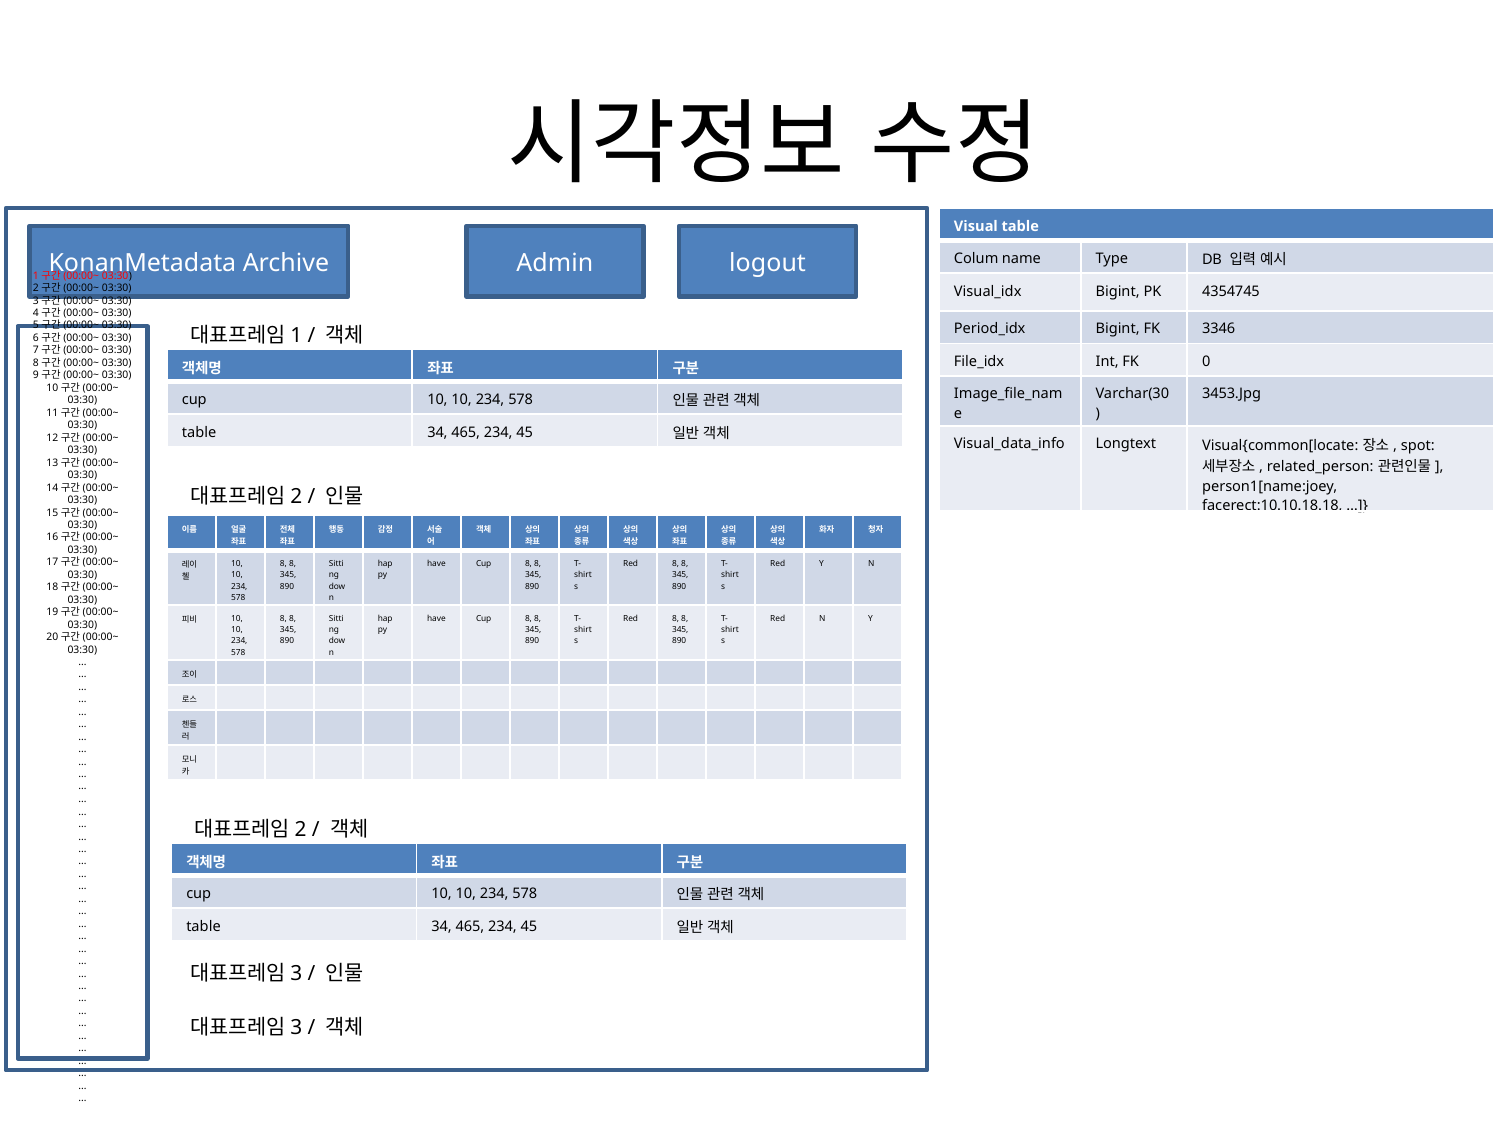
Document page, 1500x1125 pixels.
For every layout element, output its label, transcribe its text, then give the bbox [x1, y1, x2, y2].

table_cell 10, 10, 234, 578 [413, 384, 657, 413]
table_cell Bigint, FK [1082, 312, 1186, 343]
table_cell [413, 661, 460, 684]
table_cell [413, 711, 460, 744]
table_header 구분 [658, 350, 902, 379]
table_cell [364, 661, 411, 684]
table_cell Cup [462, 553, 509, 604]
table_cell [560, 711, 607, 744]
table_header 상의색상 [609, 516, 656, 548]
table_cell [658, 686, 705, 709]
table_cell [266, 661, 313, 684]
text_box 대표프레임3 / 인물 [175, 952, 379, 993]
table_cell 8, 8, 345, 890 [266, 606, 313, 659]
table_cell 34, 465, 234, 45 [413, 415, 657, 446]
text_box 대표프레임3 / 객체 [175, 1006, 379, 1047]
table_header 얼굴좌표 [217, 516, 264, 548]
table_cell 인물 관련 객체 [658, 384, 902, 413]
table_cell [266, 686, 313, 709]
table_cell 8, 8, 345, 890 [266, 553, 313, 604]
table_cell 첸들러 [168, 711, 215, 744]
table_cell Y [854, 606, 901, 659]
table_cell N [805, 606, 852, 659]
table_cell [707, 711, 754, 744]
table_cell 34, 465, 234, 45 [417, 909, 661, 940]
table_cell 4354745 [1188, 274, 1493, 310]
table_cell [462, 661, 509, 684]
table_header 감정 [364, 516, 411, 548]
table_header 상의색상 [756, 516, 803, 548]
table_cell [805, 661, 852, 684]
table_cell [364, 711, 411, 744]
table_cell [756, 746, 803, 779]
table_cell [217, 746, 264, 779]
table_cell Visual_data_info [940, 427, 1080, 510]
table_header 구분 [663, 844, 906, 873]
table_cell 3346 [1188, 312, 1493, 343]
table_cell cup [172, 878, 416, 907]
table_cell [266, 746, 313, 779]
table_cell [805, 686, 852, 709]
table_header 상의종류 [707, 516, 754, 548]
text_box logout [677, 224, 858, 299]
table_cell Int, FK [1082, 344, 1186, 375]
table_cell [854, 686, 901, 709]
table_cell Red [609, 606, 656, 659]
table_cell [609, 746, 656, 779]
table_cell 10, 10, 234, 578 [417, 878, 661, 907]
table_cell Sitting down [315, 553, 362, 604]
table_cell 10, 10, 234, 578 [217, 553, 264, 604]
table_cell have [413, 606, 460, 659]
table_header 상의좌표 [511, 516, 558, 548]
table_cell Type [1082, 243, 1186, 272]
table_cell 10, 10, 234, 578 [217, 606, 264, 659]
table_header 객체명 [168, 350, 411, 379]
table_cell [217, 711, 264, 744]
table_cell Colum name [940, 243, 1080, 272]
table_cell [315, 661, 362, 684]
table_cell [854, 661, 901, 684]
table_cell 피비 [168, 606, 215, 659]
table_cell [707, 661, 754, 684]
table_cell [462, 746, 509, 779]
text_box KonanMetadata Archive [27, 224, 350, 299]
table_cell [560, 686, 607, 709]
table_cell Longtext [1082, 427, 1186, 510]
table_cell Red [756, 606, 803, 659]
table_cell 0 [1188, 344, 1493, 375]
table_cell 로스 [168, 686, 215, 709]
table_cell [756, 661, 803, 684]
title 시각정보 수정 [75, 45, 1425, 233]
table_cell 3453.Jpg [1188, 377, 1493, 425]
table_cell 인물 관련 객체 [663, 878, 906, 907]
table_header 좌표 [413, 350, 657, 379]
table_cell [413, 686, 460, 709]
table_cell 8, 8, 345, 890 [511, 606, 558, 659]
table_cell File_idx [940, 344, 1080, 375]
table_cell 8, 8, 345, 890 [658, 553, 705, 604]
table_cell [658, 661, 705, 684]
table_cell Visual{common[locate:장소, spot:세부장소, related_person:관련인물], person1[name:joey, facerect:10.10.18.18, …]} [1188, 427, 1493, 510]
table_cell Y [805, 553, 852, 604]
table_cell Period_idx [940, 312, 1080, 343]
table_header Visual table [940, 209, 1493, 238]
table_cell [364, 746, 411, 779]
table_cell 8, 8, 345, 890 [658, 606, 705, 659]
table_header 상의종류 [560, 516, 607, 548]
table_cell [560, 661, 607, 684]
table_cell Visual_idx [940, 274, 1080, 310]
table_cell table [172, 909, 416, 940]
table_cell [315, 686, 362, 709]
table_cell [756, 711, 803, 744]
table_cell 조이 [168, 661, 215, 684]
table_cell happy [364, 553, 411, 604]
text_box 1구간(00:00~ 03:30) 2구간(00:00~ 03:30) 3구간(00:00~ 03:30) 4구간(00:00~ 03:30) 5구간(00:00~ 03:30) 6구간(00:00~ 03:30) 7구간(00:00~ 03:30) 8구간(00:00~ 03:30) 9구간(00:00~ 03:30) 10구간(00:00~ 03:30) 11구간(00:00~ 03:30) 12구간(00:00~ 03:30) 13구간(00:00~ 03:30) 14구간(00:00~ 03:30) 15구간(00:00~ 03:30) 16구간(00:00~ 03:30) 17구간(00:00~ 03:30) 18구간(00:00~ 03:30) 19구간(00:00~ 03:30) 20구간(00:00~ 03:30) … … … … … … … … … … … … … … … … … … … … … … … … … … … … … … … … … … … … [16, 324, 150, 1061]
table_cell 레이첼 [168, 553, 215, 604]
table_cell [217, 661, 264, 684]
table_header 좌표 [417, 844, 661, 873]
table_header 객체 [462, 516, 509, 548]
table_cell [609, 686, 656, 709]
table_cell [854, 711, 901, 744]
table_cell Red [756, 553, 803, 604]
table_cell Image_file_name [940, 377, 1080, 425]
table_header 상의좌표 [658, 516, 705, 548]
table_cell have [413, 553, 460, 604]
text_box 대표프레임1 / 객체 [175, 314, 379, 355]
table_cell Varchar(30) [1082, 377, 1186, 425]
table_cell [609, 661, 656, 684]
table_cell [511, 746, 558, 779]
table_cell [315, 711, 362, 744]
table_cell [854, 746, 901, 779]
table_header 이름 [168, 516, 215, 548]
table_cell happy [364, 606, 411, 659]
table_cell [609, 711, 656, 744]
table_cell Red [609, 553, 656, 604]
table_cell cup [168, 384, 411, 413]
text_box [4, 206, 929, 1072]
table_cell [511, 661, 558, 684]
table_cell [315, 746, 362, 779]
table_cell 일반 객체 [663, 909, 906, 940]
table_cell Cup [462, 606, 509, 659]
table_header 행동 [315, 516, 362, 548]
table_cell [756, 686, 803, 709]
text_box Admin [464, 224, 646, 299]
table_cell 모니카 [168, 746, 215, 779]
table_cell [805, 711, 852, 744]
text_box 대표프레임2 / 인물 [175, 474, 379, 514]
table_header 화자 [805, 516, 852, 548]
table_header 청자 [854, 516, 901, 548]
table_cell [462, 686, 509, 709]
table_header 객체명 [172, 844, 416, 873]
table_cell [266, 711, 313, 744]
table_cell 8, 8, 345, 890 [511, 553, 558, 604]
table_cell [658, 711, 705, 744]
table_header 전체좌표 [266, 516, 313, 548]
table_cell [217, 686, 264, 709]
table_header 서술어 [413, 516, 460, 548]
table_cell [413, 746, 460, 779]
table_cell [560, 746, 607, 779]
table_cell [805, 746, 852, 779]
table_cell [364, 686, 411, 709]
table_cell T-shirts [707, 606, 754, 659]
table_cell Sitting down [315, 606, 362, 659]
table_cell N [854, 553, 901, 604]
table_cell T-shirts [560, 606, 607, 659]
table_cell [707, 686, 754, 709]
table_cell Bigint, PK [1082, 274, 1186, 310]
table_cell 일반 객체 [658, 415, 902, 446]
text_box 대표프레임2 / 객체 [179, 808, 384, 849]
table_cell DB 입력 예시 [1188, 243, 1493, 272]
table_cell [511, 711, 558, 744]
table_cell T-shirts [707, 553, 754, 604]
table_cell [707, 746, 754, 779]
table_cell [511, 686, 558, 709]
table_cell [658, 746, 705, 779]
table_cell table [168, 415, 411, 446]
table_cell [462, 711, 509, 744]
table_cell T-shirts [560, 553, 607, 604]
